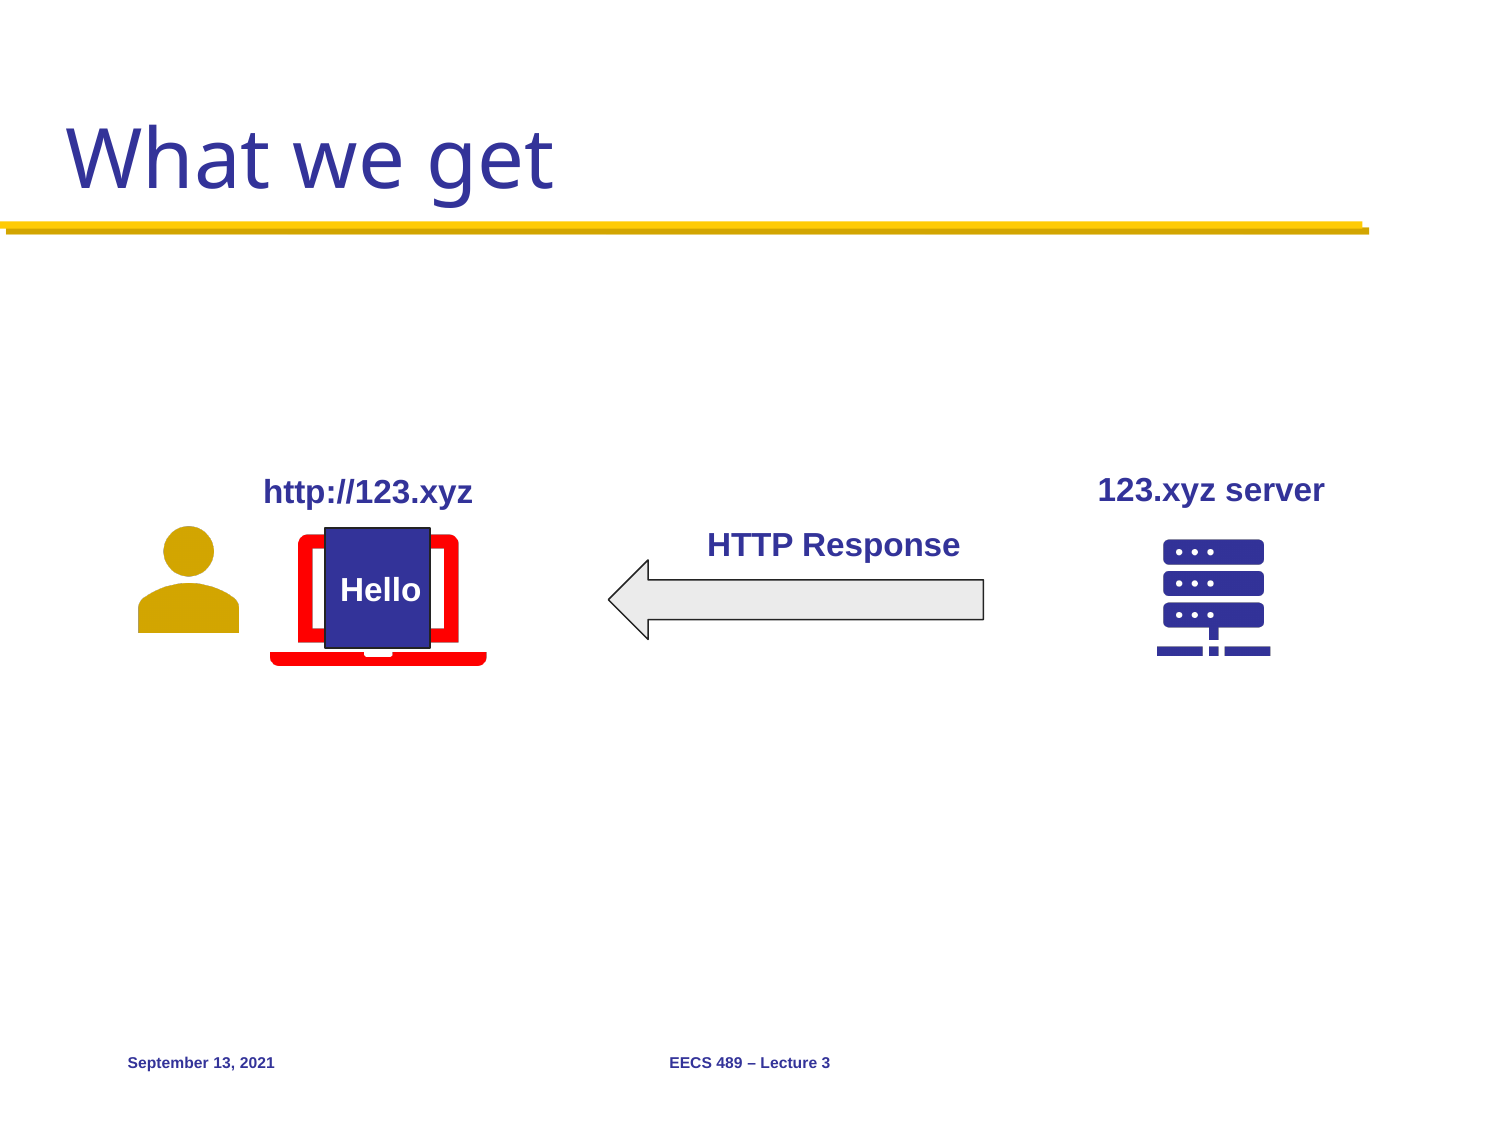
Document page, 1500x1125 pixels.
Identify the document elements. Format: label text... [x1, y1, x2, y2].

text_box HTTP Response [692, 515, 977, 571]
title What we get [49, 24, 1451, 213]
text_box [1081, 460, 1343, 674]
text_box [246, 462, 491, 713]
footer EECS 489 – Lecture 3 [512, 1024, 988, 1101]
picture [113, 504, 246, 655]
text_box [608, 559, 984, 640]
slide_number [112, 1024, 426, 1101]
